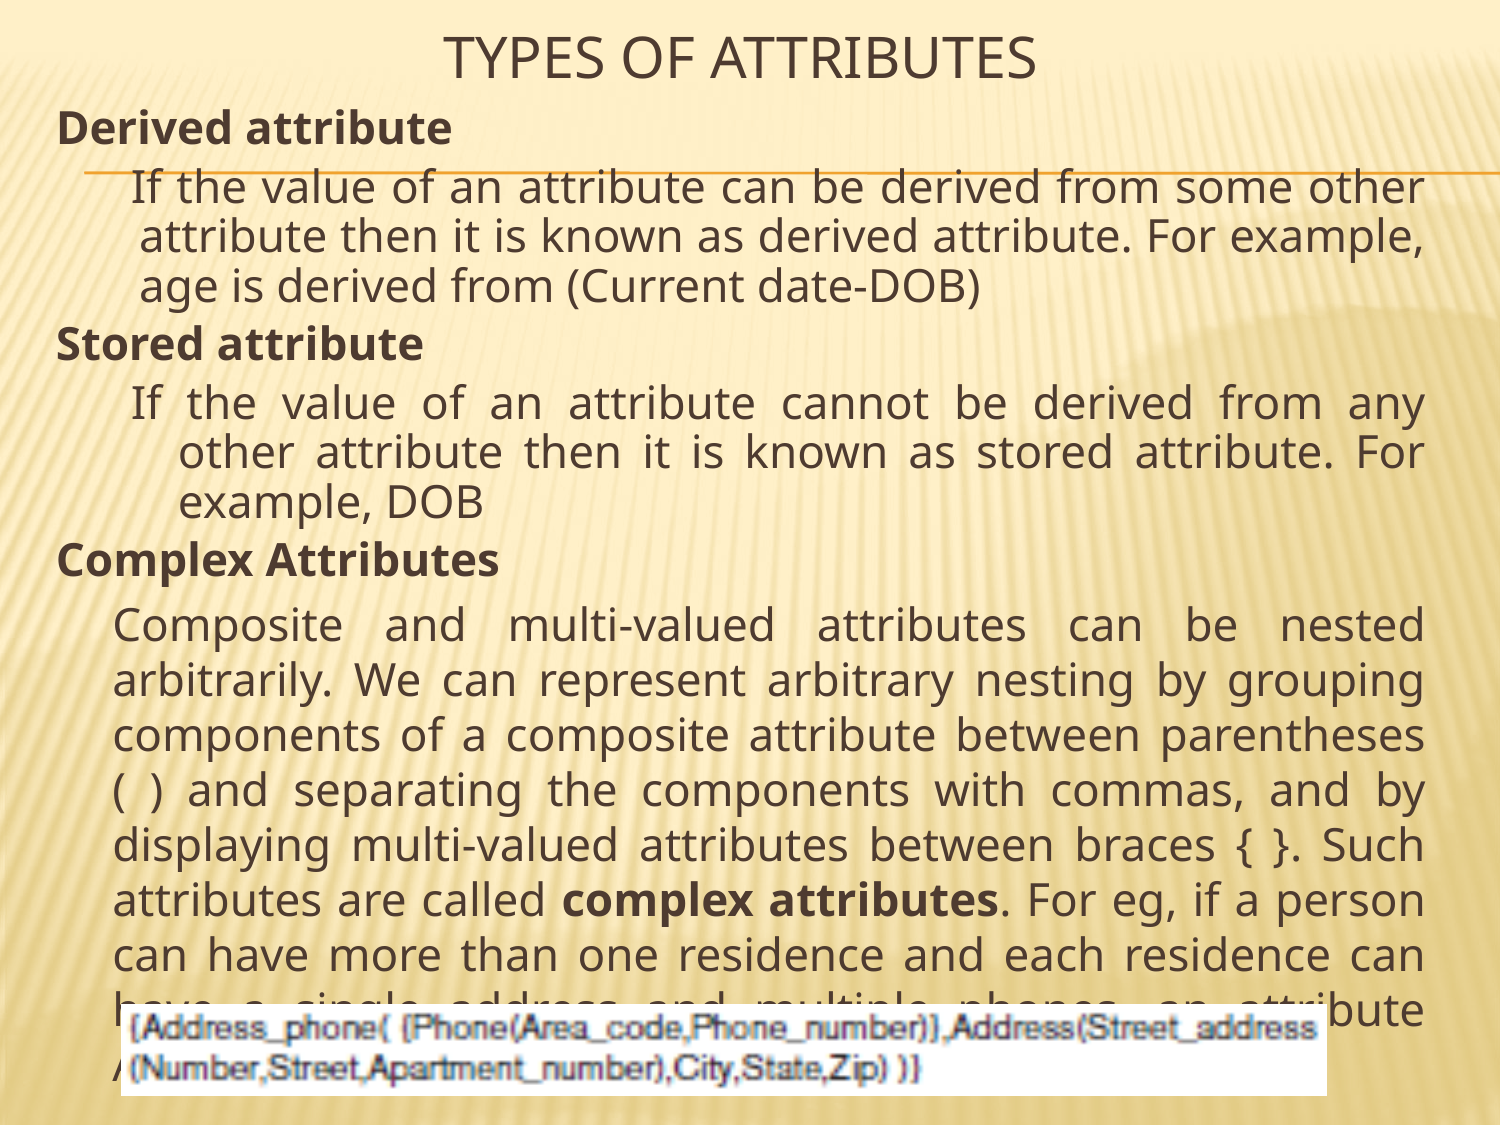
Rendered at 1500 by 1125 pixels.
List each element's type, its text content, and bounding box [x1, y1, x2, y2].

picture [120, 1004, 1327, 1096]
list Derived attribute If the value of an attribute can be derived from some other attribute then it is known as derived attribute. For example, age is derived from (Current date-DOB) Stored attribute If the value of an attribute cannot be derived from any other attribute then it is known as stored attribute. For example, DOB Complex Attributes Composite and multi-valued attributes can be nested arbitrarily. We can represent arbitrary nesting by grouping components of a composite attribute between parentheses ( ) and separating the components with commas, and by displaying multi-valued attributes between braces { }. Such attributes are called complex attributes. For eg, if a person can have more than one residence and each residence can have a single address and multiple phones, an attribute Address_phone for a person can be specified. [41, 97, 1442, 1125]
title Types of Attributes [41, 14, 1442, 97]
